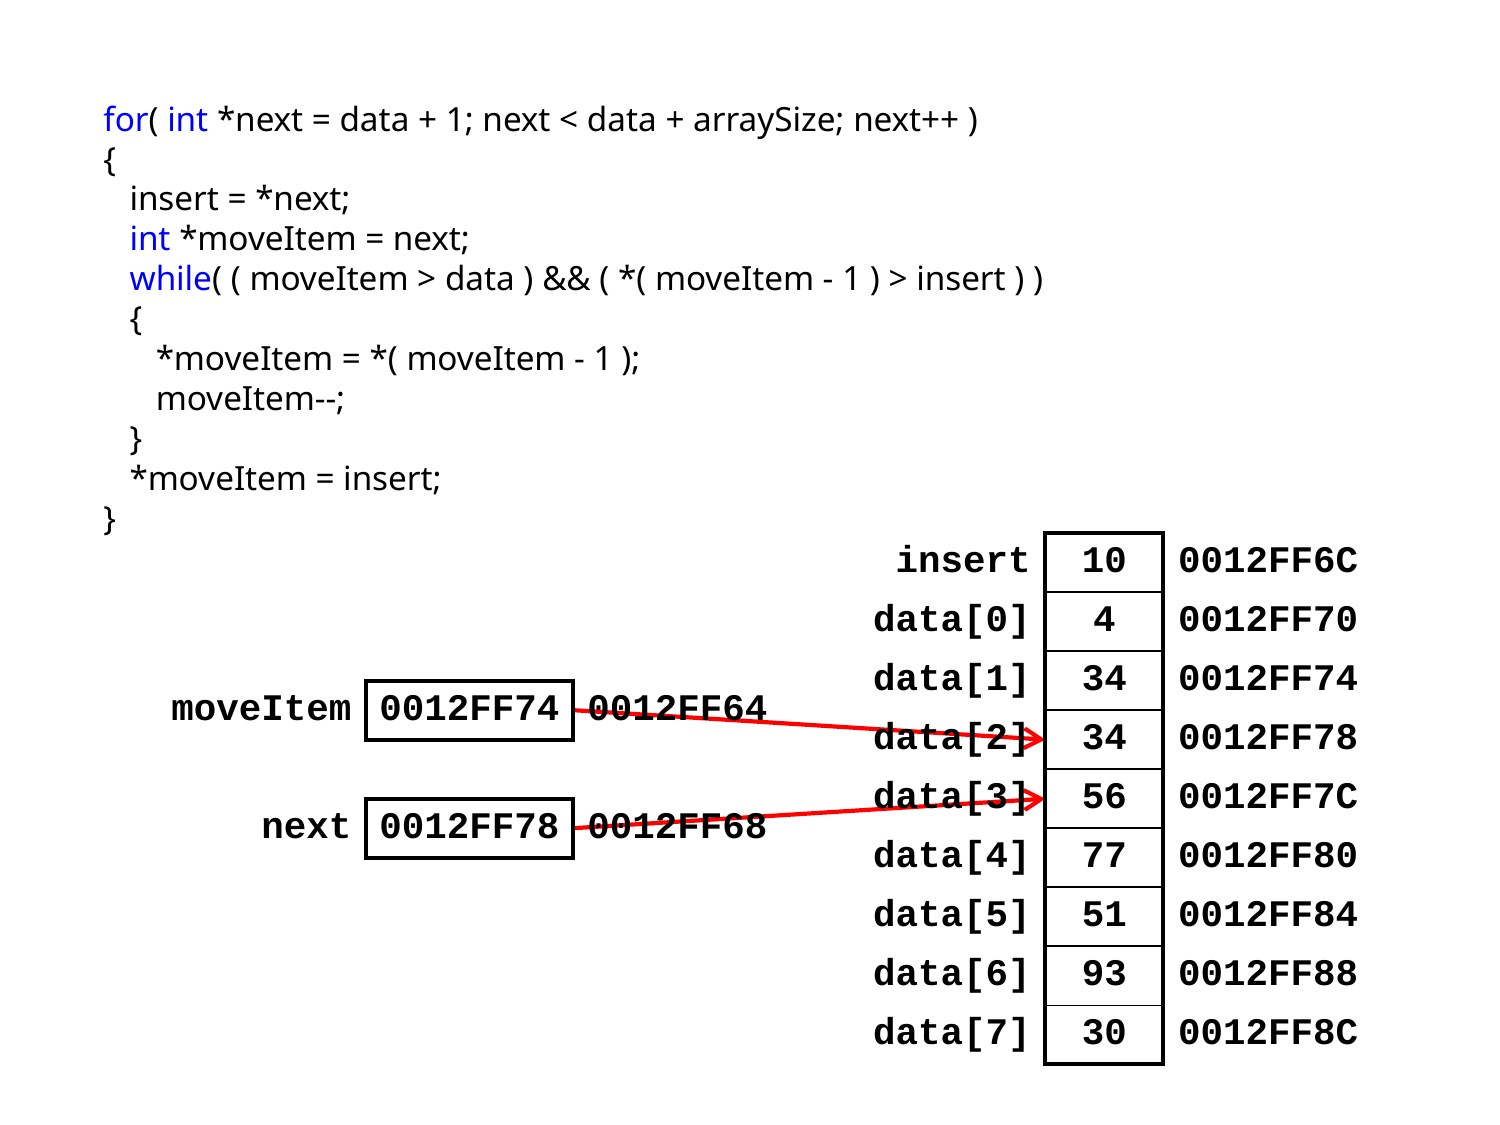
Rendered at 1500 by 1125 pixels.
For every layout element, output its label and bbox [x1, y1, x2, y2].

table_cell [1047, 652, 1161, 709]
table_cell [1047, 1006, 1161, 1062]
text_box [779, 722, 839, 727]
text_box [779, 811, 839, 816]
table_cell [1047, 711, 1161, 768]
table_cell [1165, 592, 1370, 1064]
table_cell [1047, 947, 1161, 1005]
table_header [575, 799, 779, 858]
table_header [159, 681, 364, 740]
table_header [368, 801, 571, 856]
table_cell [839, 592, 1043, 1064]
table_header [159, 799, 364, 858]
table_header [839, 563, 1043, 592]
table_header [368, 683, 571, 738]
table_cell [1047, 829, 1161, 886]
table_header [1165, 563, 1370, 592]
list [88, 89, 1412, 563]
table_header [1047, 563, 1161, 591]
table_cell [1047, 888, 1161, 945]
table_cell [1047, 593, 1161, 650]
table_header [575, 681, 779, 740]
table_cell [1047, 770, 1161, 827]
